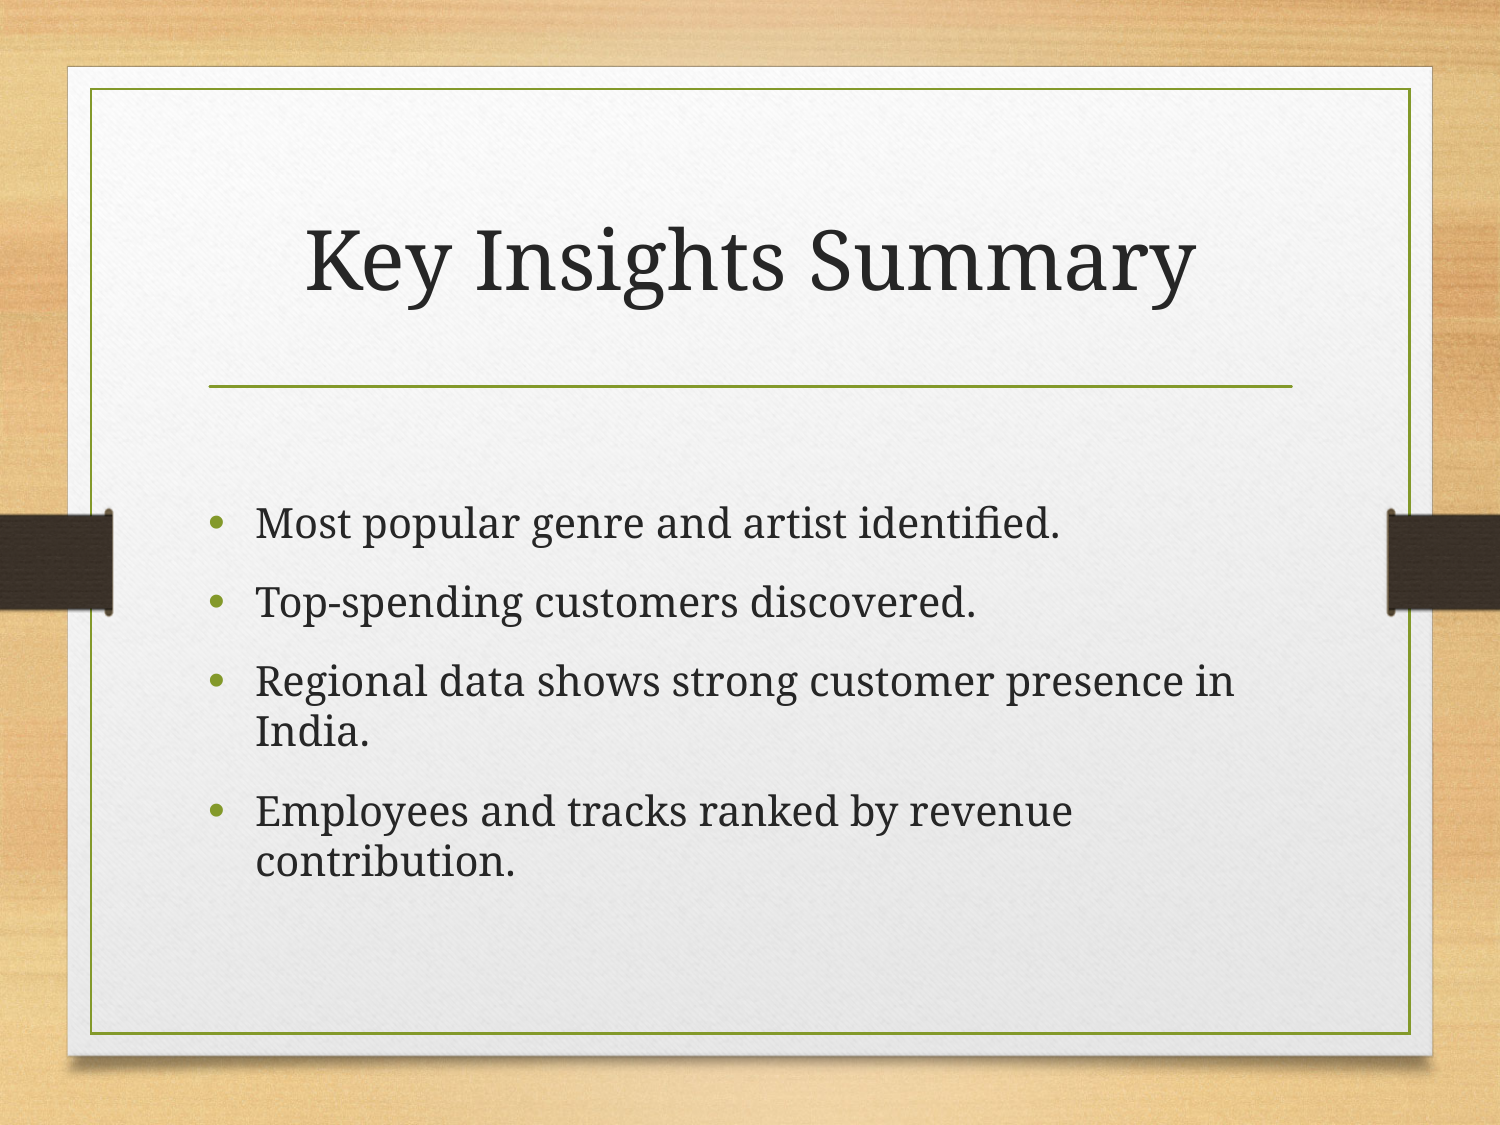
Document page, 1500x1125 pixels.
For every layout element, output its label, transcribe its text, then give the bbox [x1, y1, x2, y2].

list Most popular genre and artist identified. Top-spending customers discovered. Regional data shows strong customer presence in India. Employees and tracks ranked by revenue contribution. [193, 408, 1309, 974]
picture [0, 0, 1500, 1125]
title Key Insights Summary [193, 150, 1309, 365]
